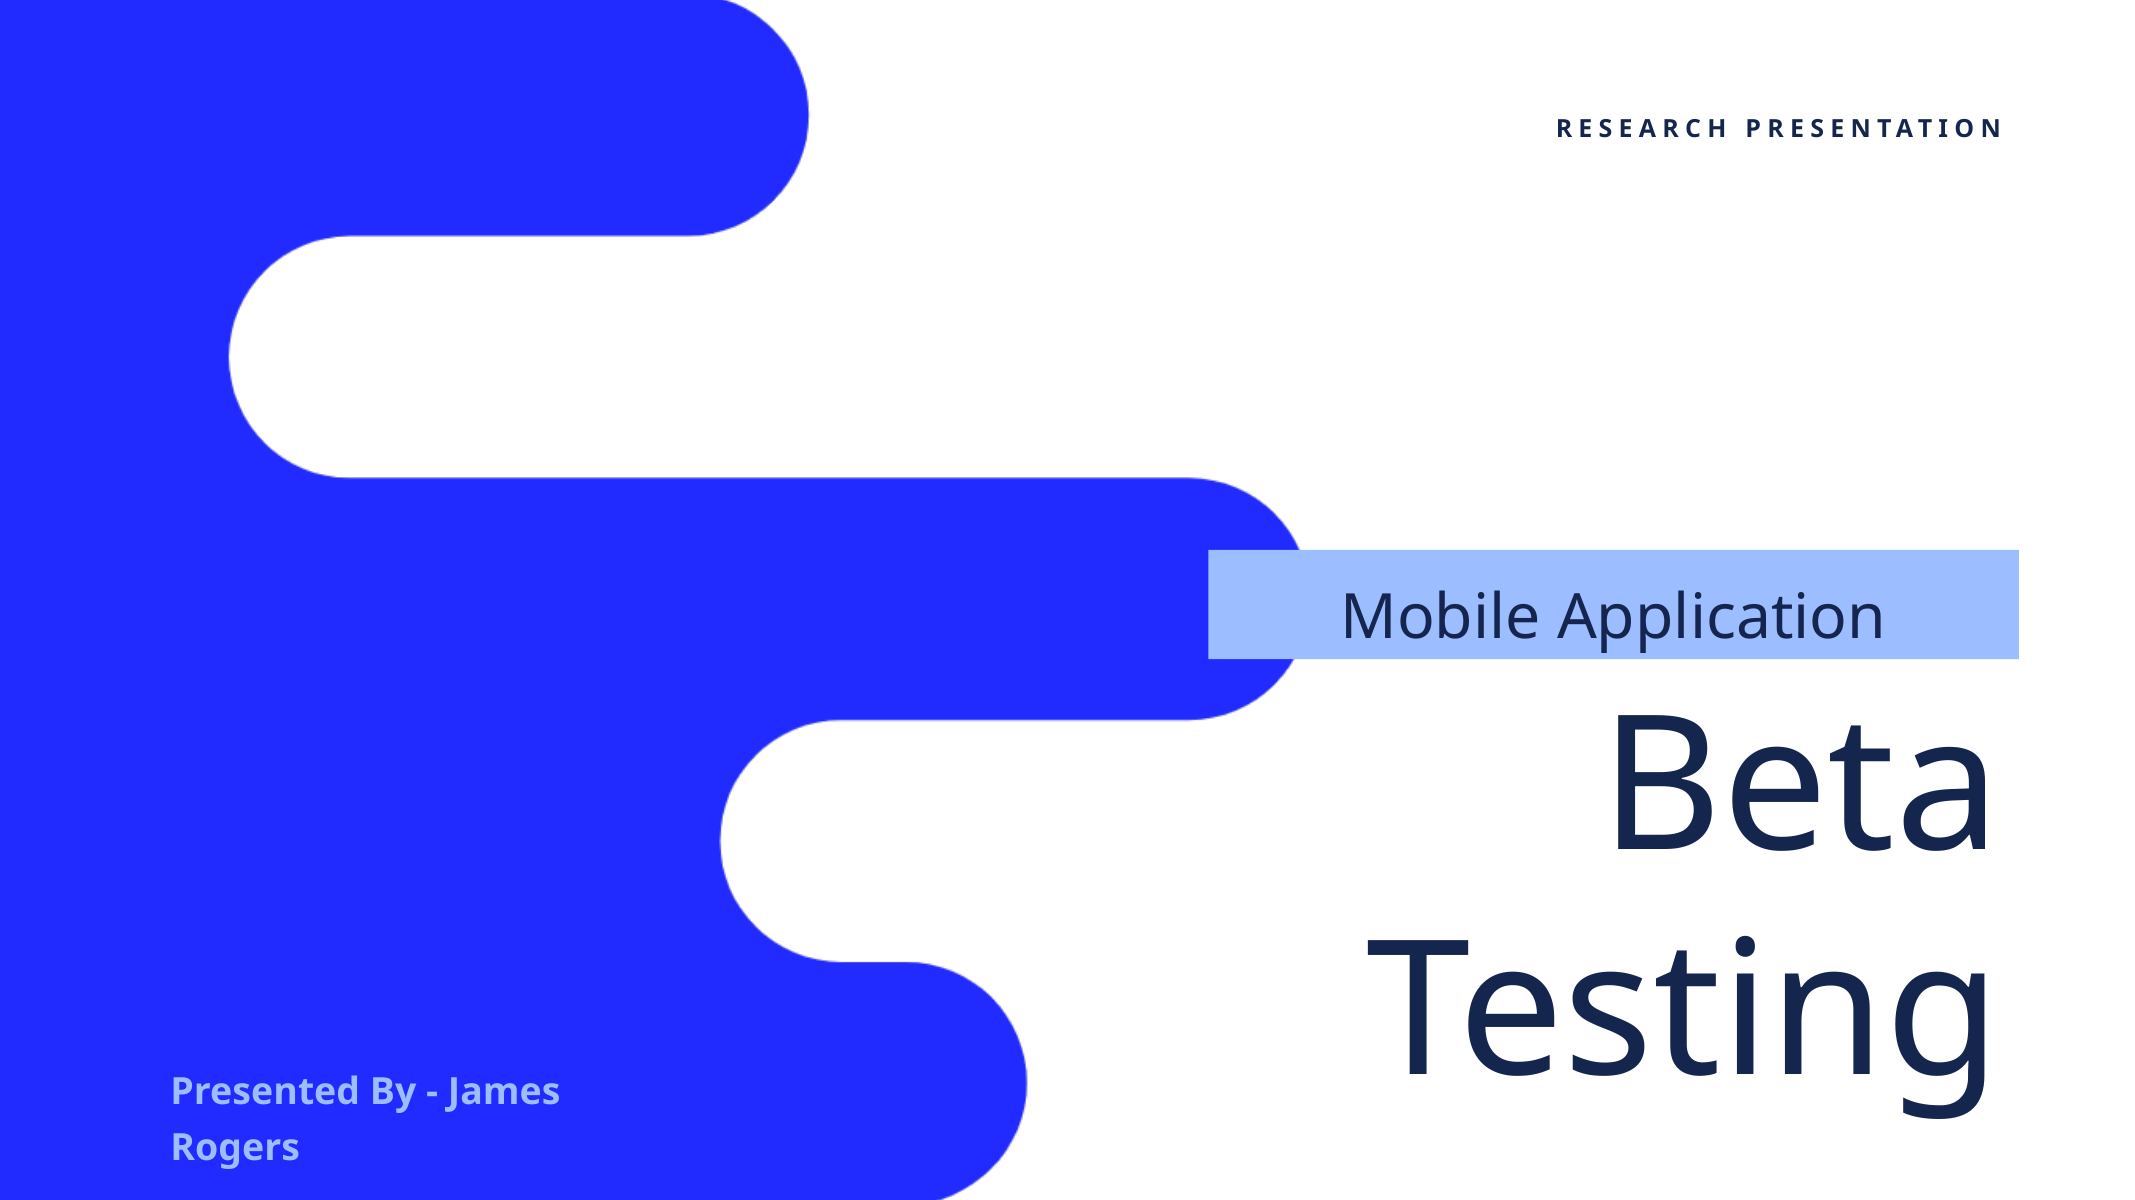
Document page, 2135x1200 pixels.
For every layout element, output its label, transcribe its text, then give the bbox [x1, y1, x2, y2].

picture [0, 0, 1316, 1200]
text_box Beta Testing [1323, 662, 2001, 1112]
text_box Research PRESENTATION [1323, 104, 2002, 143]
text_box Mobile Application [1323, 549, 2019, 660]
